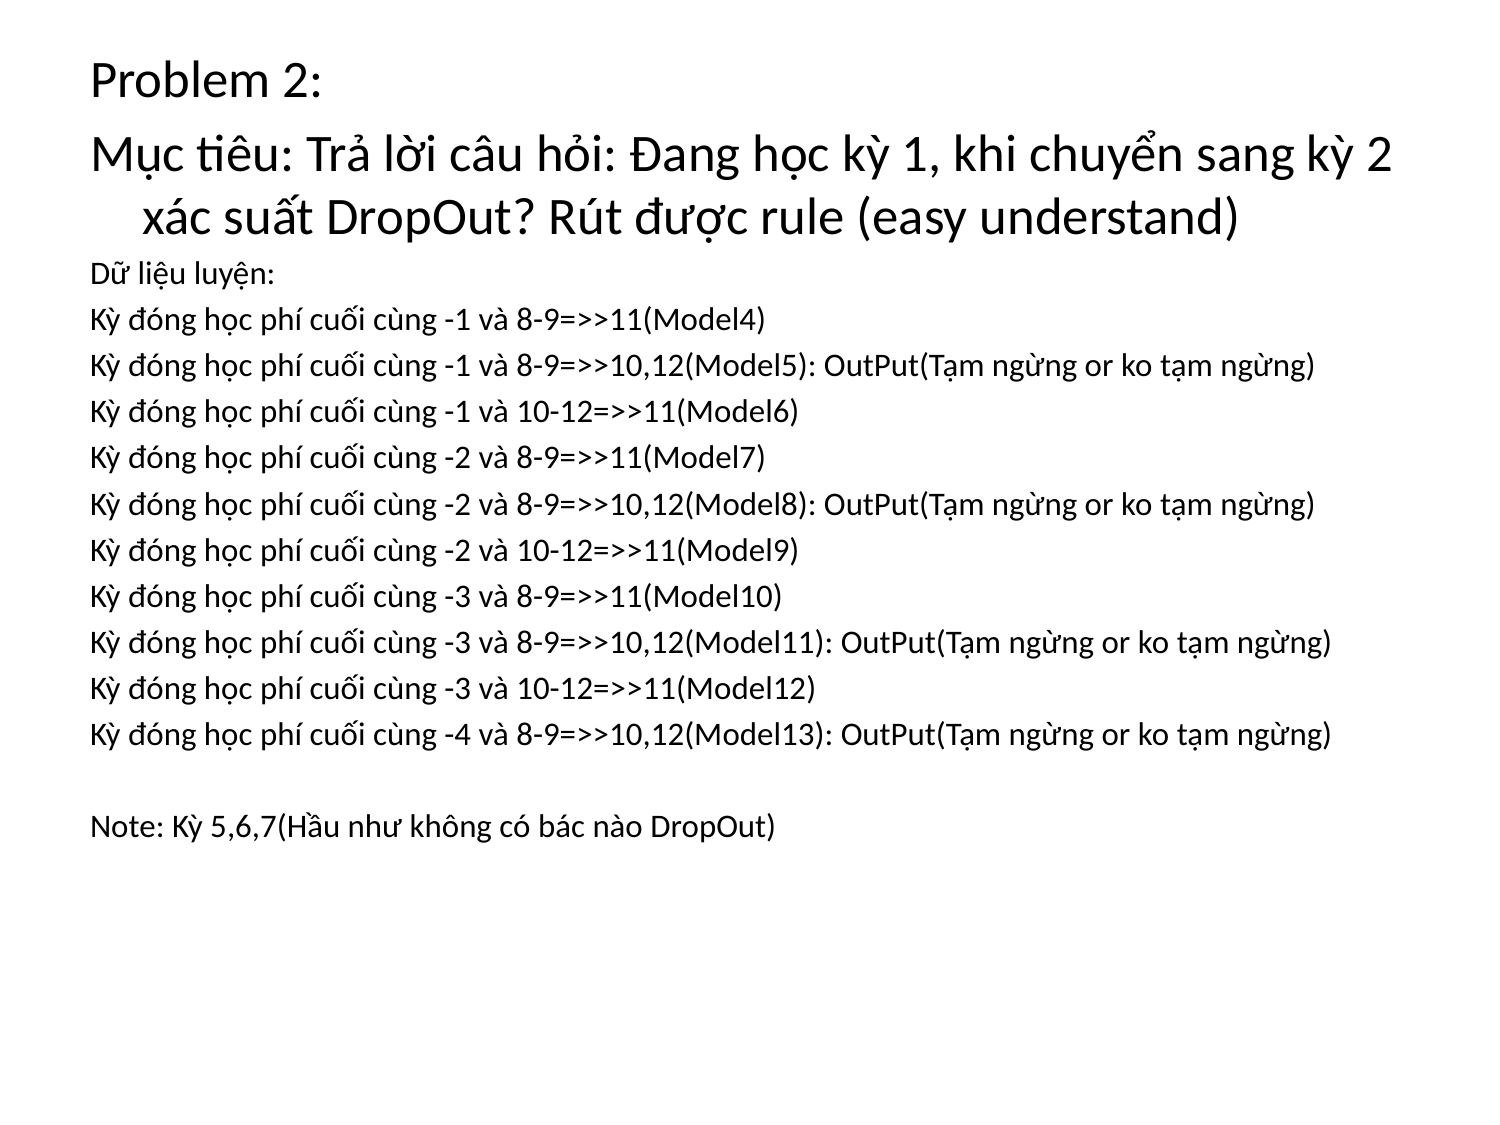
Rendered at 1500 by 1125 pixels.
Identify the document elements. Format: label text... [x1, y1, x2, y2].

list Problem 2: Mục tiêu: Trả lời câu hỏi: Đang học kỳ 1, khi chuyển sang kỳ 2 xác suất DropOut? Rút được rule (easy understand) Dữ liệu luyện: Kỳ đóng học phí cuối cùng -1 và 8-9=>>11(Model4) Kỳ đóng học phí cuối cùng -1 và 8-9=>>10,12(Model5): OutPut(Tạm ngừng or ko tạm ngừng) Kỳ đóng học phí cuối cùng -1 và 10-12=>>11(Model6) Kỳ đóng học phí cuối cùng -2 và 8-9=>>11(Model7) Kỳ đóng học phí cuối cùng -2 và 8-9=>>10,12(Model8): OutPut(Tạm ngừng or ko tạm ngừng) Kỳ đóng học phí cuối cùng -2 và 10-12=>>11(Model9) Kỳ đóng học phí cuối cùng -3 và 8-9=>>11(Model10) Kỳ đóng học phí cuối cùng -3 và 8-9=>>10,12(Model11): OutPut(Tạm ngừng or ko tạm ngừng) Kỳ đóng học phí cuối cùng -3 và 10-12=>>11(Model12) Kỳ đóng học phí cuối cùng -4 và 8-9=>>10,12(Model13): OutPut(Tạm ngừng or ko tạm ngừng) Note: Kỳ 5,6,7(Hầu như không có bác nào DropOut) [75, 37, 1425, 1005]
